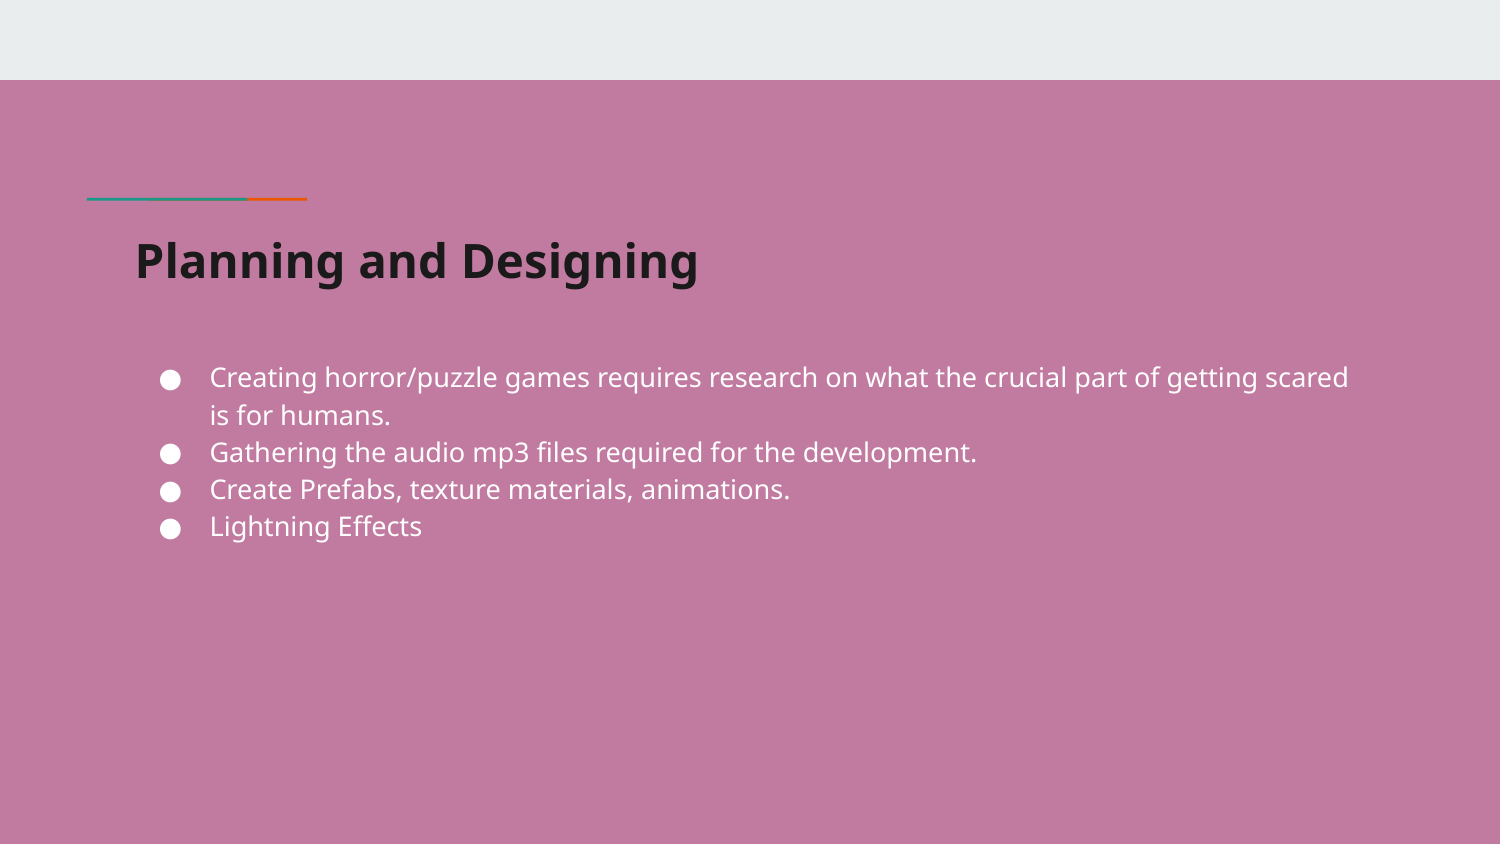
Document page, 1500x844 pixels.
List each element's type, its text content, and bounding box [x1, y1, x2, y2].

title Planning and Designing [119, 216, 1381, 305]
list Creating horror/puzzle games requires research on what the crucial part of getting scared is for humans. Gathering the audio mp3 files required for the development. Create Prefabs, texture materials, animations. Lightning Effects [119, 341, 1381, 764]
